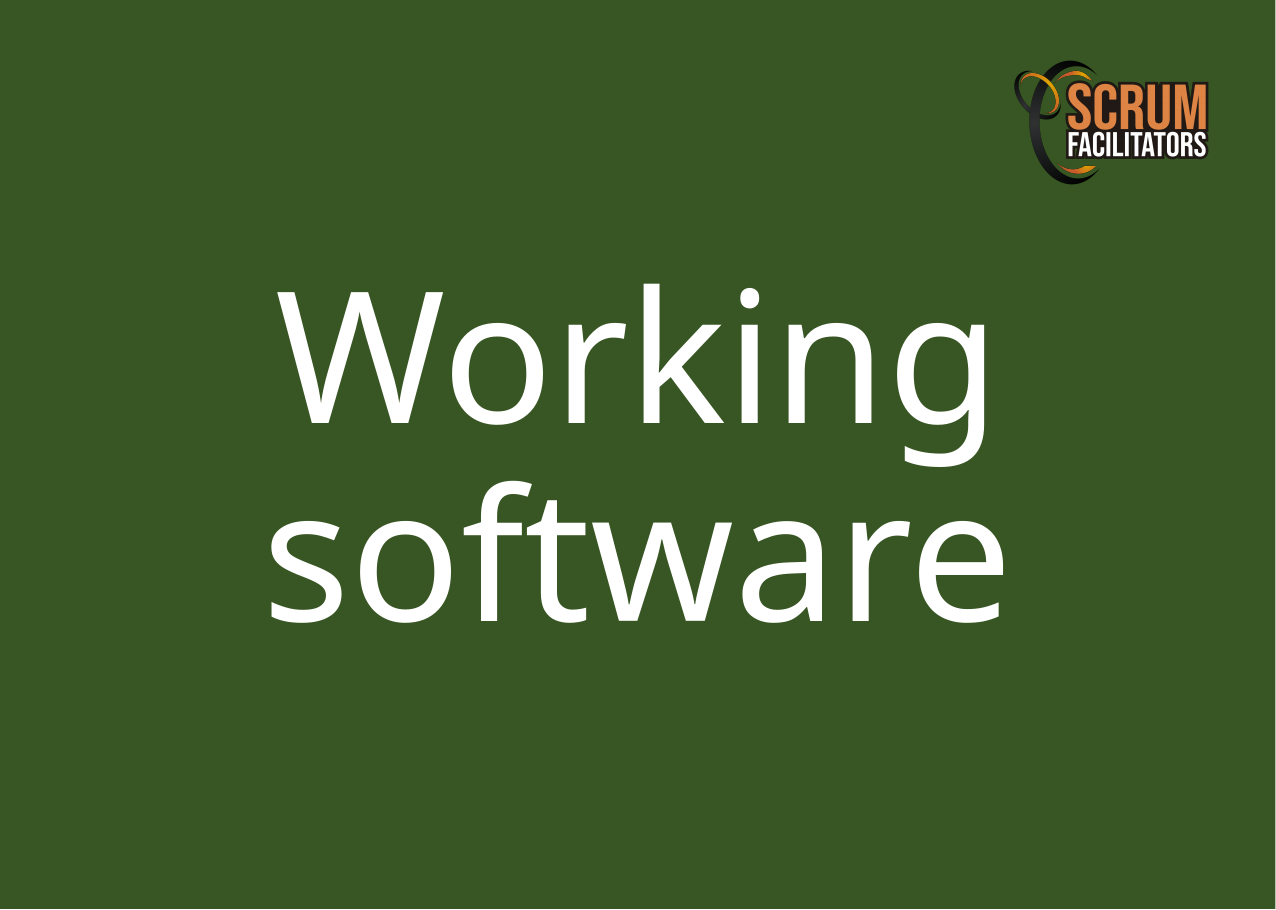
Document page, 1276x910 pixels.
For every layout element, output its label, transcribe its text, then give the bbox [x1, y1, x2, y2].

picture [1011, 57, 1211, 187]
list Working software [132, 291, 1143, 618]
